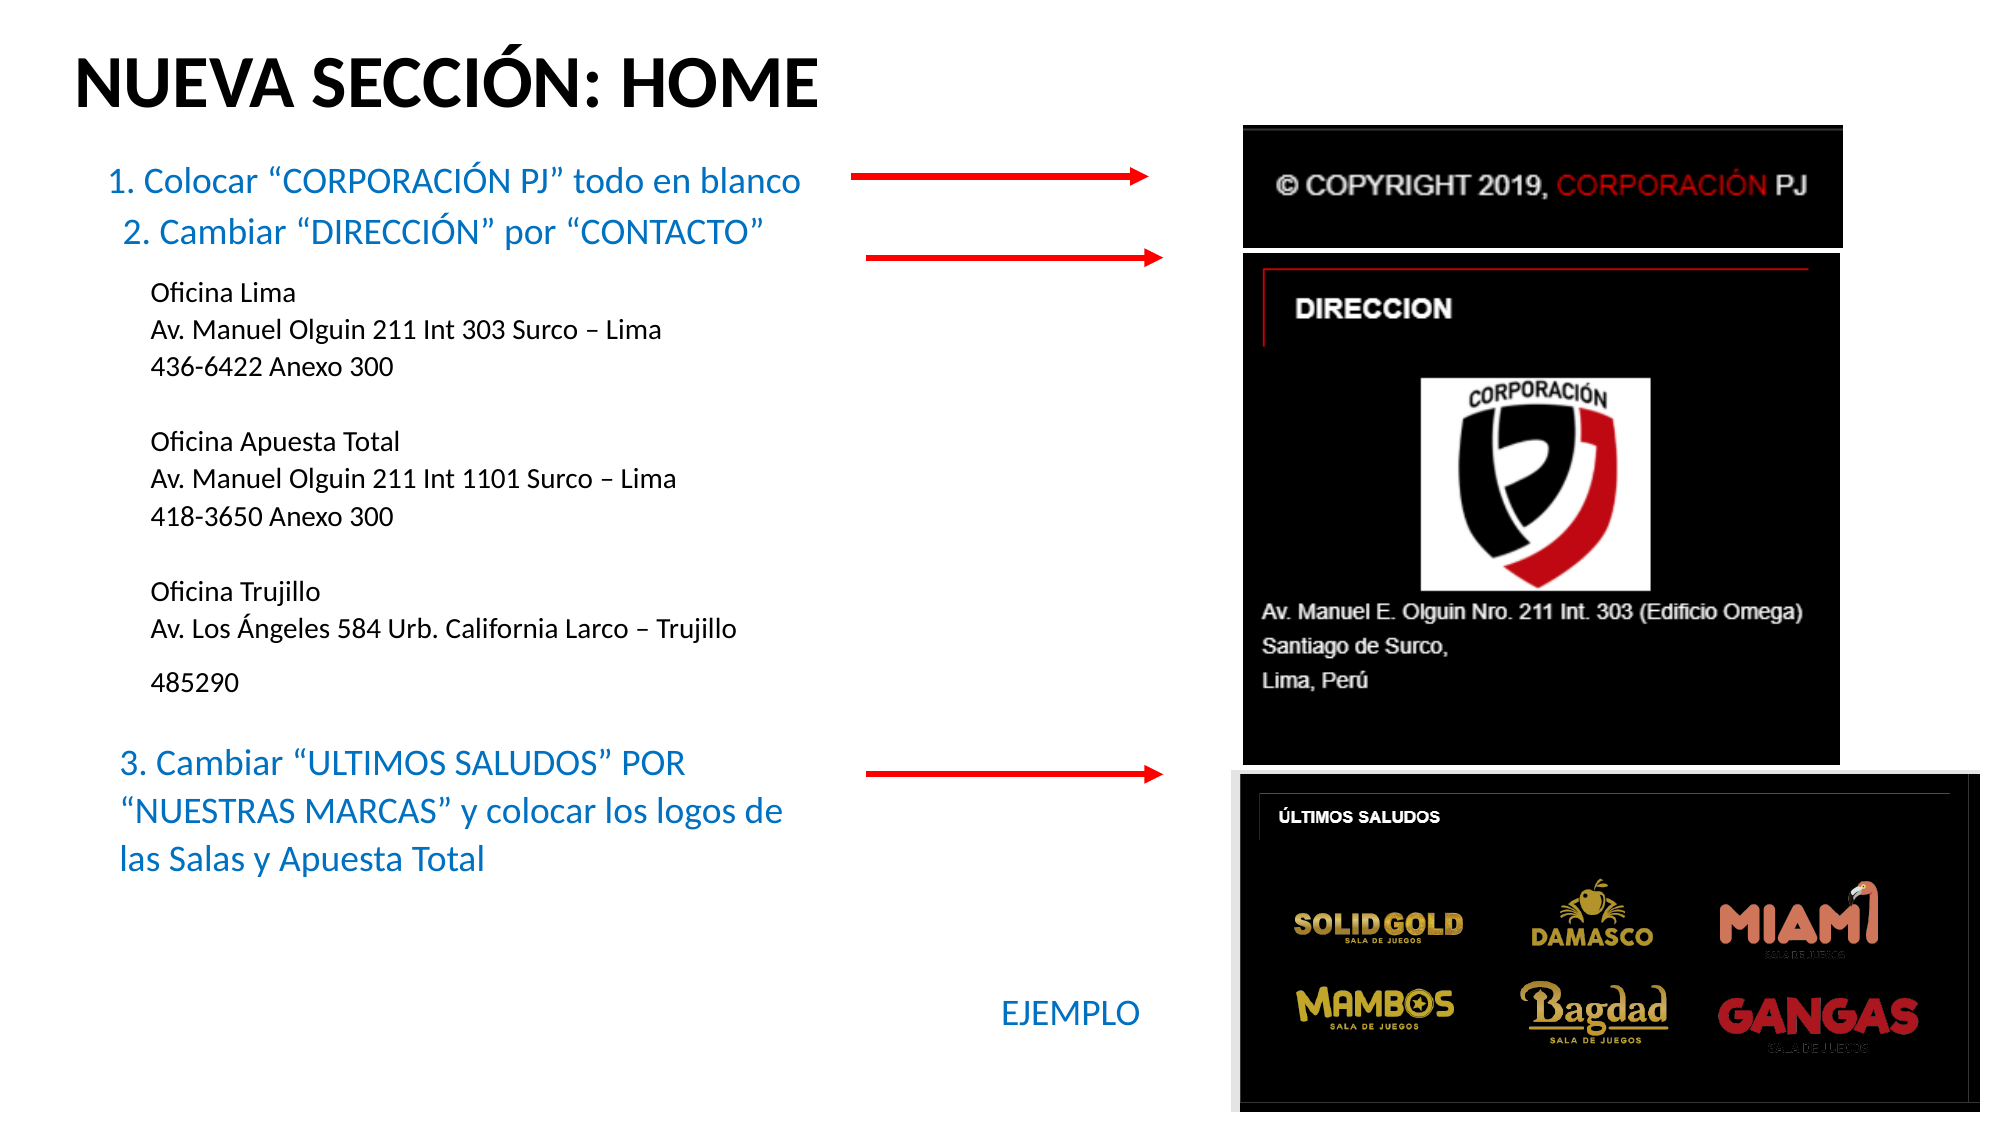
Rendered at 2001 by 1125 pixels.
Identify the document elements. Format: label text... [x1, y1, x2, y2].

text_box Oficina Lima Av. Manuel Olguin 211 Int 303 Surco – Lima 436-6422 Anexo 300 Oficina Apuesta Total Av. Manuel Olguin 211 Int 1101 Surco – Lima 418-3650 Anexo 300 Oficina Trujillo Av. Los Ángeles 584 Urb. California Larco – Trujillo 485290 [60, 263, 837, 706]
picture [1242, 125, 1843, 248]
text_box 2. Cambiar “DIRECCIÓN” por “CONTACTO” [107, 196, 780, 260]
text_box 1. Colocar “CORPORACIÓN PJ” todo en blanco [92, 145, 817, 209]
text_box NUEVA SECCIÓN: HOME [59, 25, 1043, 131]
picture [1231, 770, 1980, 1112]
picture [1243, 253, 1840, 765]
text_box 3. Cambiar “ULTIMOS SALUDOS” POR “NUESTRAS MARCAS” y colocar los logos de las Salas y Apuesta Total [104, 727, 805, 887]
text_box EJEMPLO [986, 977, 1206, 1041]
